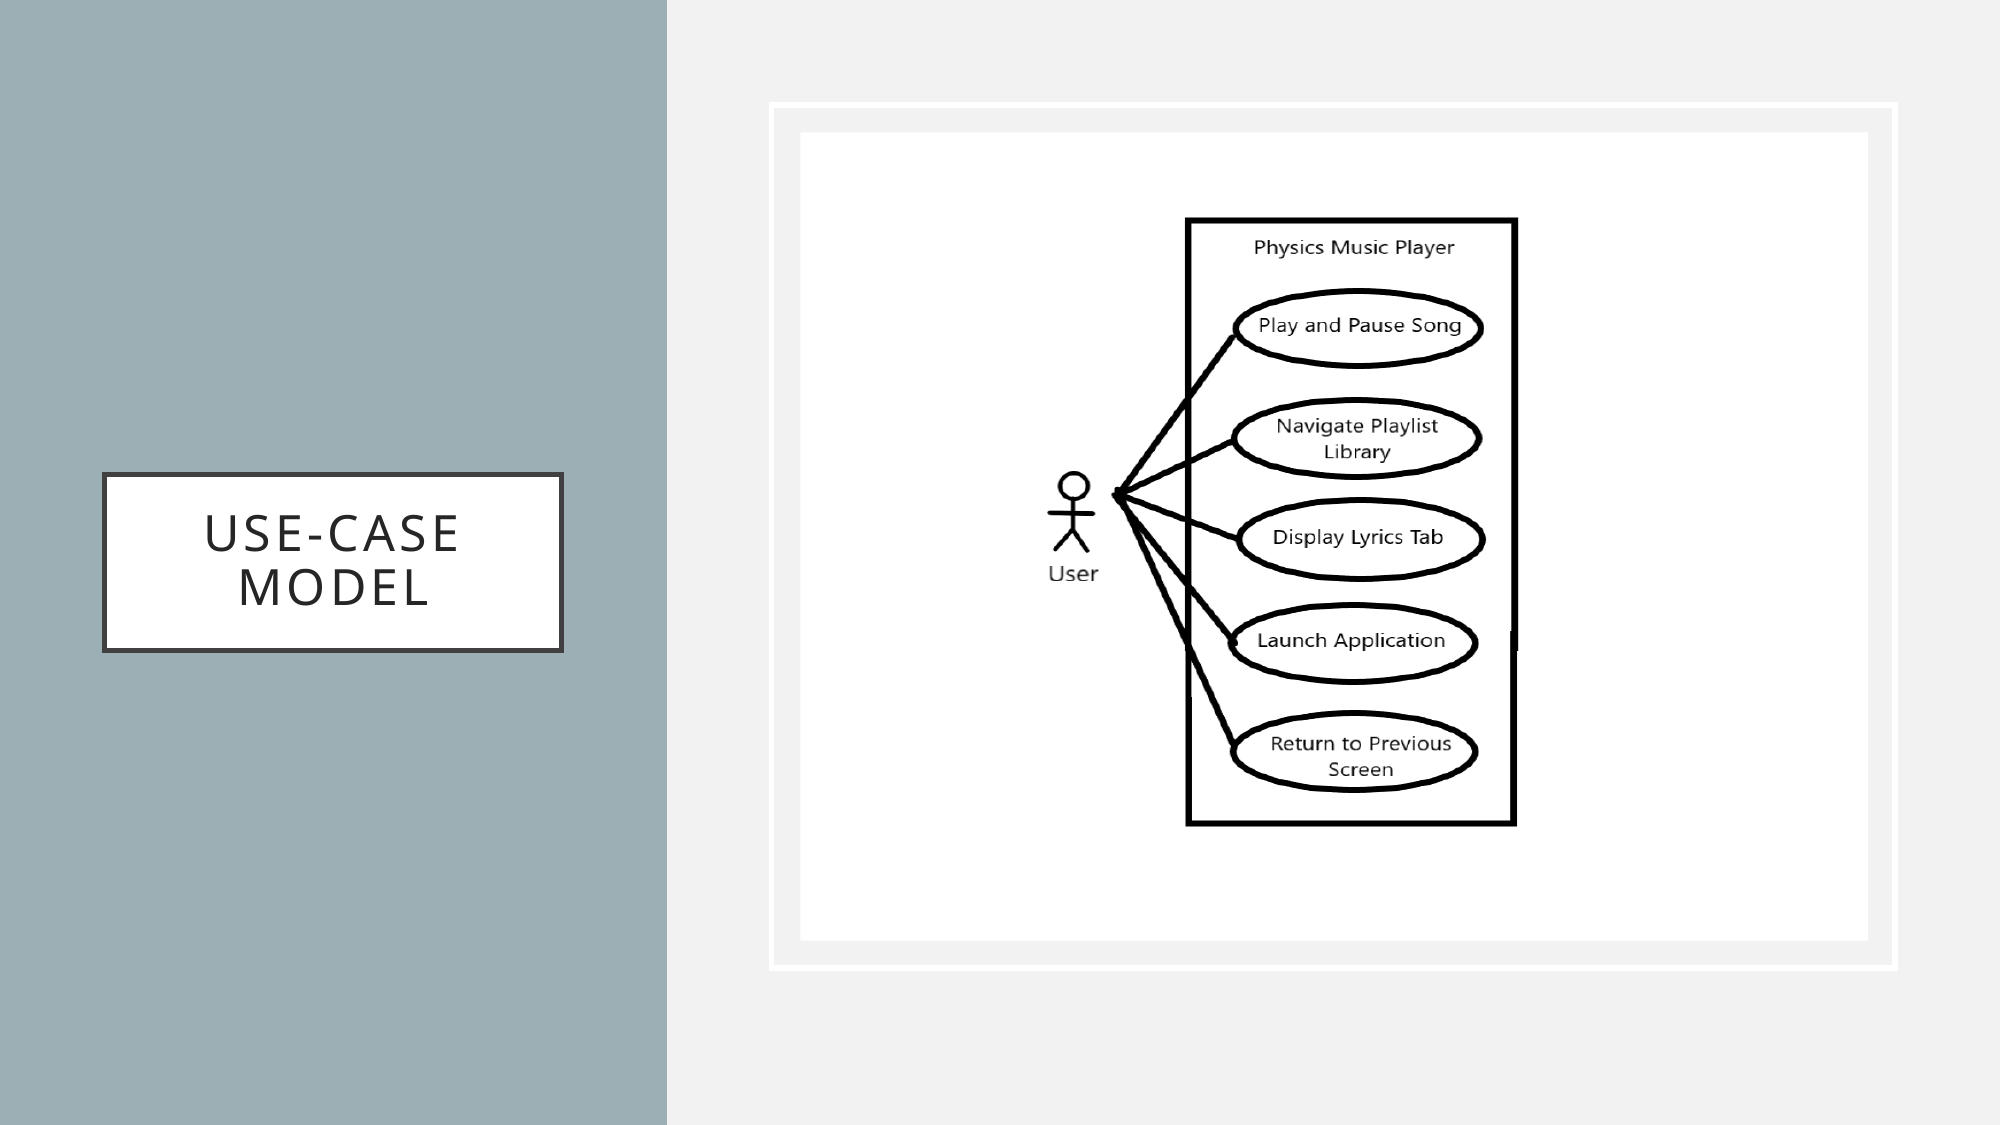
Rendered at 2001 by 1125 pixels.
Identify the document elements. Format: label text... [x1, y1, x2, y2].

text_box [799, 131, 1869, 942]
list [992, 159, 1683, 914]
text_box [0, 0, 668, 1125]
title Use-case Model [102, 472, 564, 653]
text_box [771, 104, 1896, 969]
